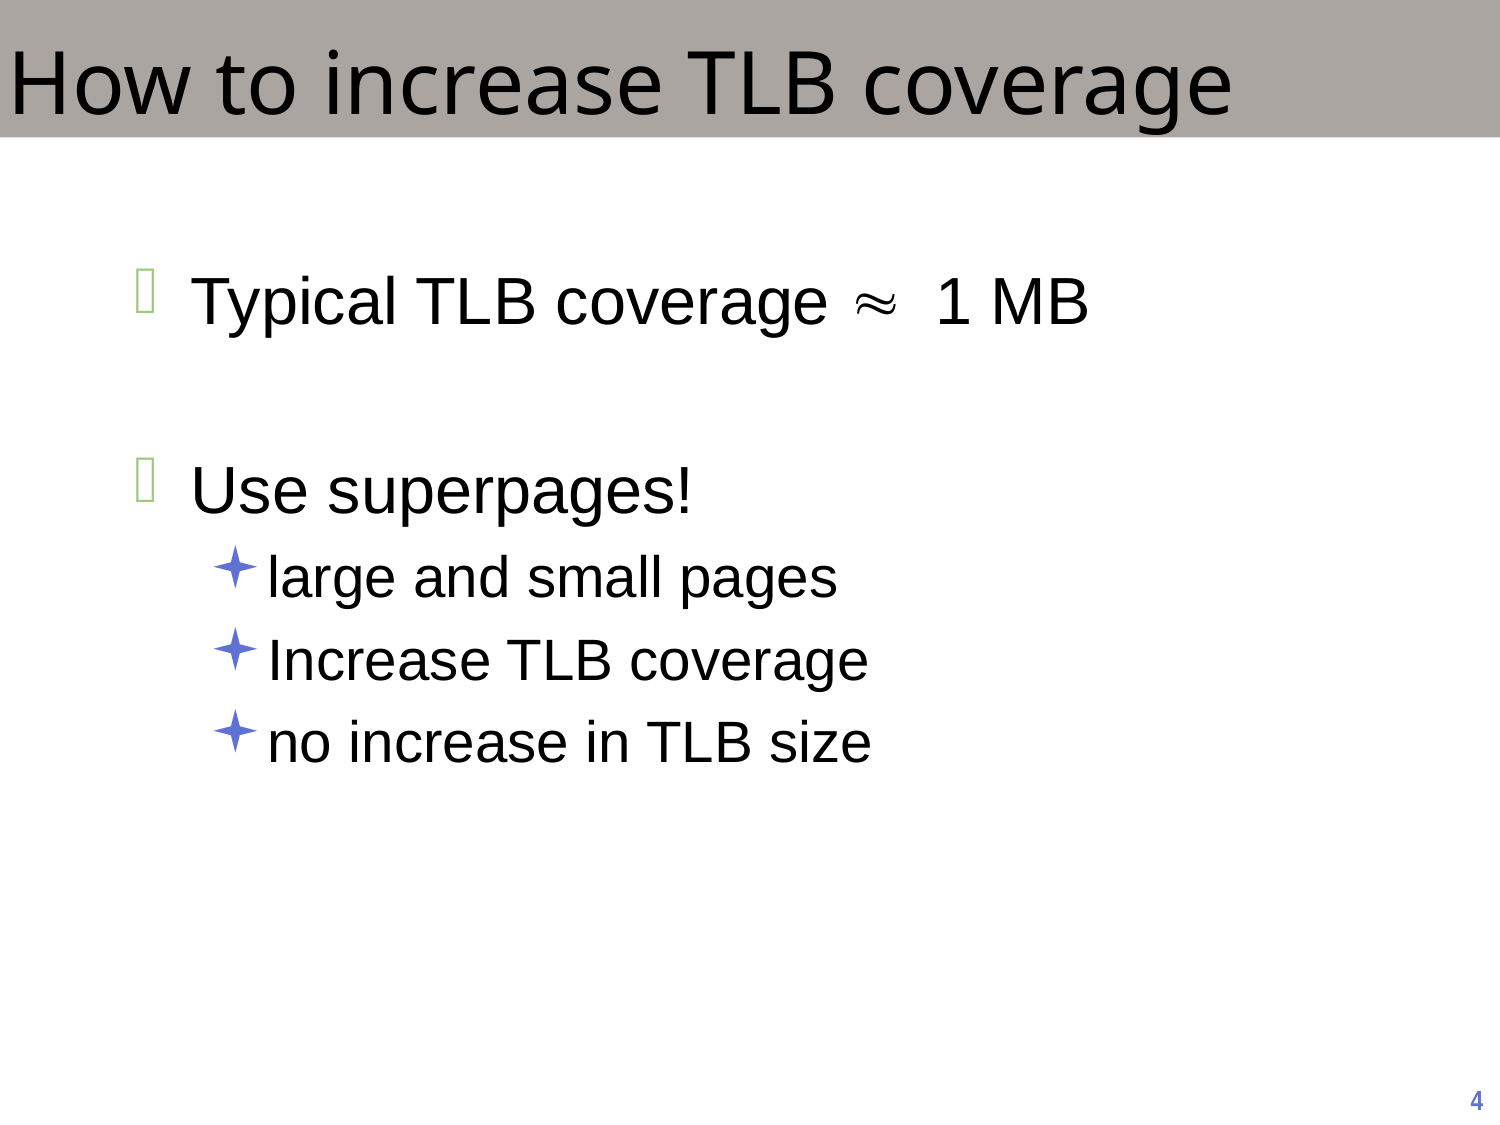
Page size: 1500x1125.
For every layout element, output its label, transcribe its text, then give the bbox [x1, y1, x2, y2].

list Typical TLB coverage ≈ 1 MB Use superpages! large and small pages Increase TLB coverage no increase in TLB size [126, 249, 1399, 838]
title How to increase TLB coverage [0, 0, 1500, 140]
slide_number 4 [1439, 1074, 1500, 1124]
